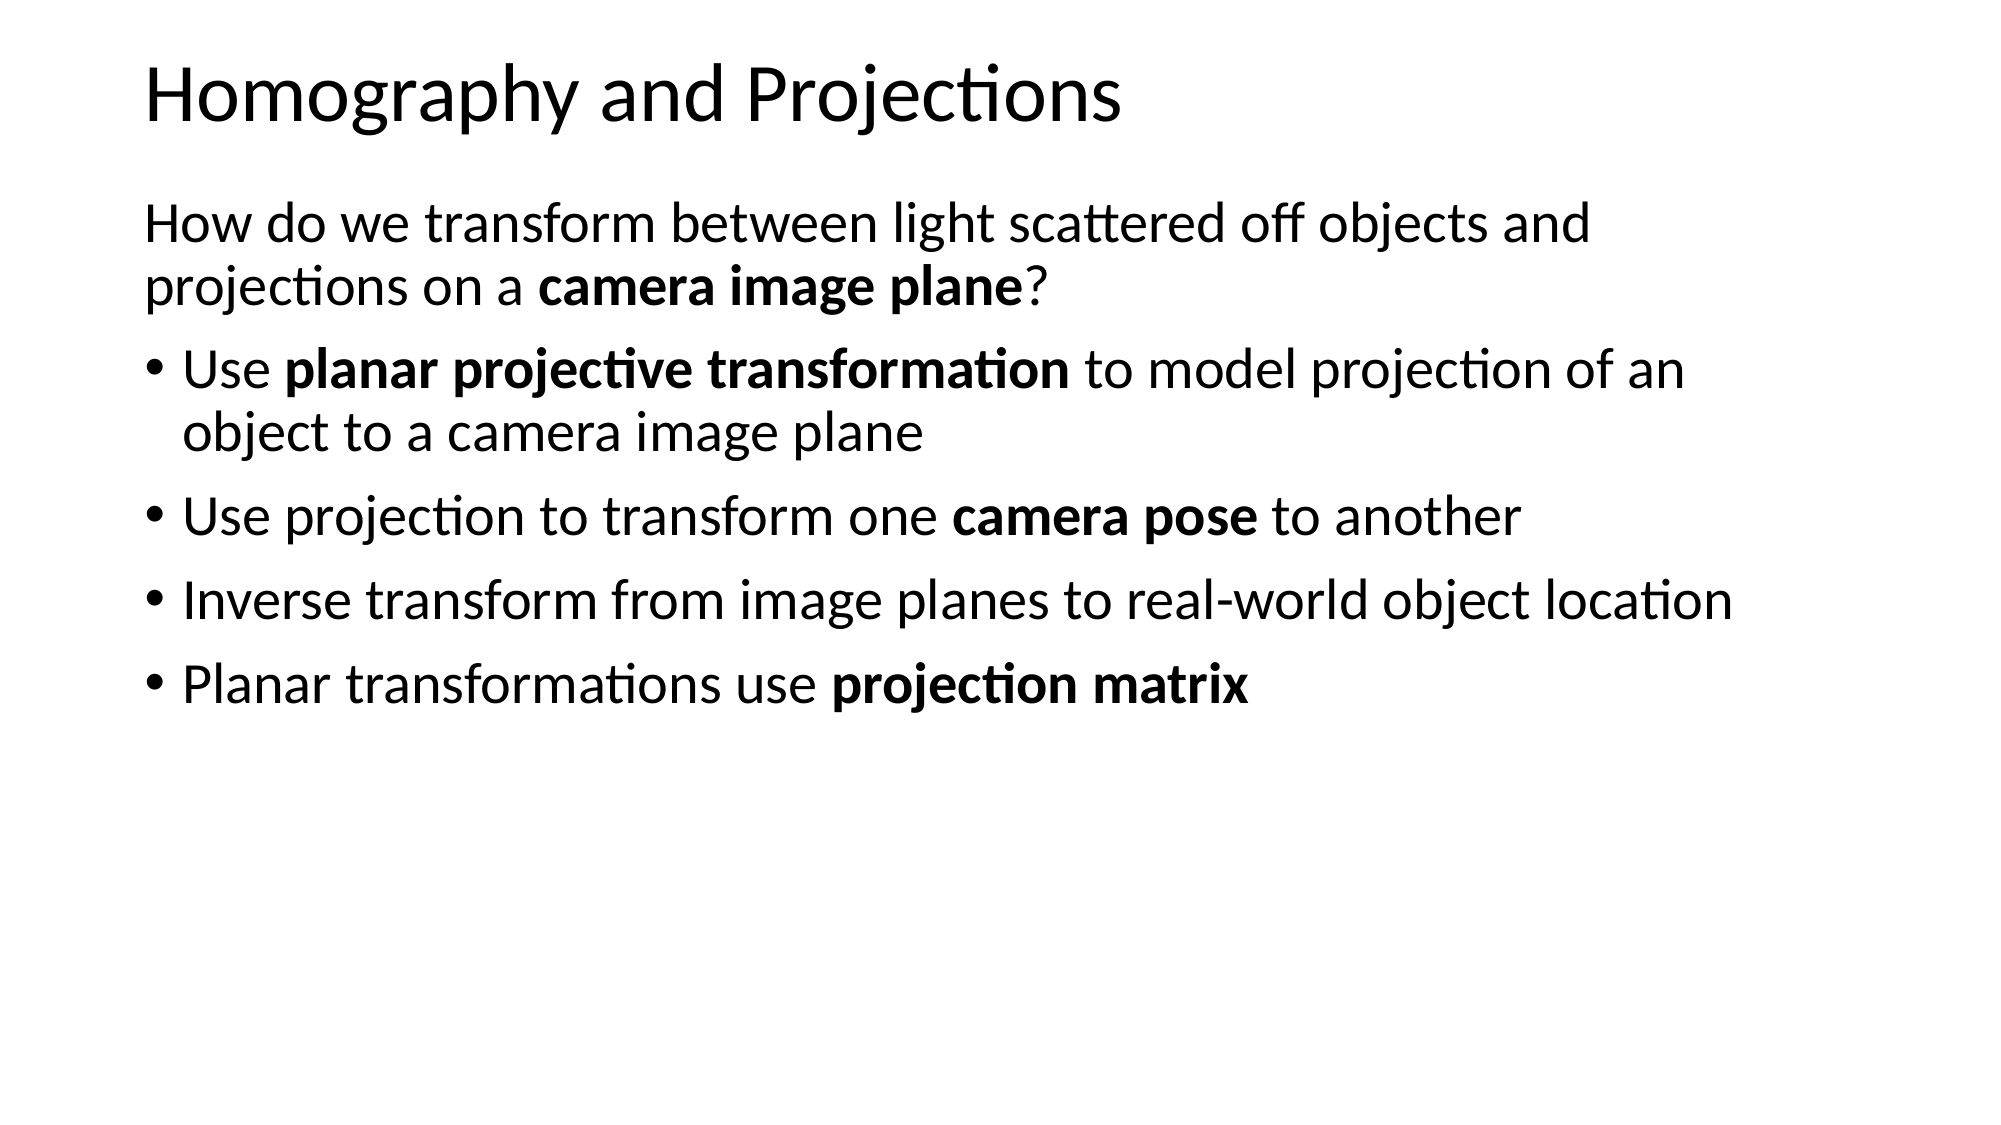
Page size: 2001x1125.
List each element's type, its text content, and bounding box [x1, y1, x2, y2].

title Homography and Projections [129, 22, 1855, 166]
list How do we transform between light scattered off objects and projections on a camera image plane? Use planar projective transformation to model projection of an object to a camera image plane Use projection to transform one camera pose to another Inverse transform from image planes to real-world object location Planar transformations use projection matrix [129, 184, 1855, 1102]
